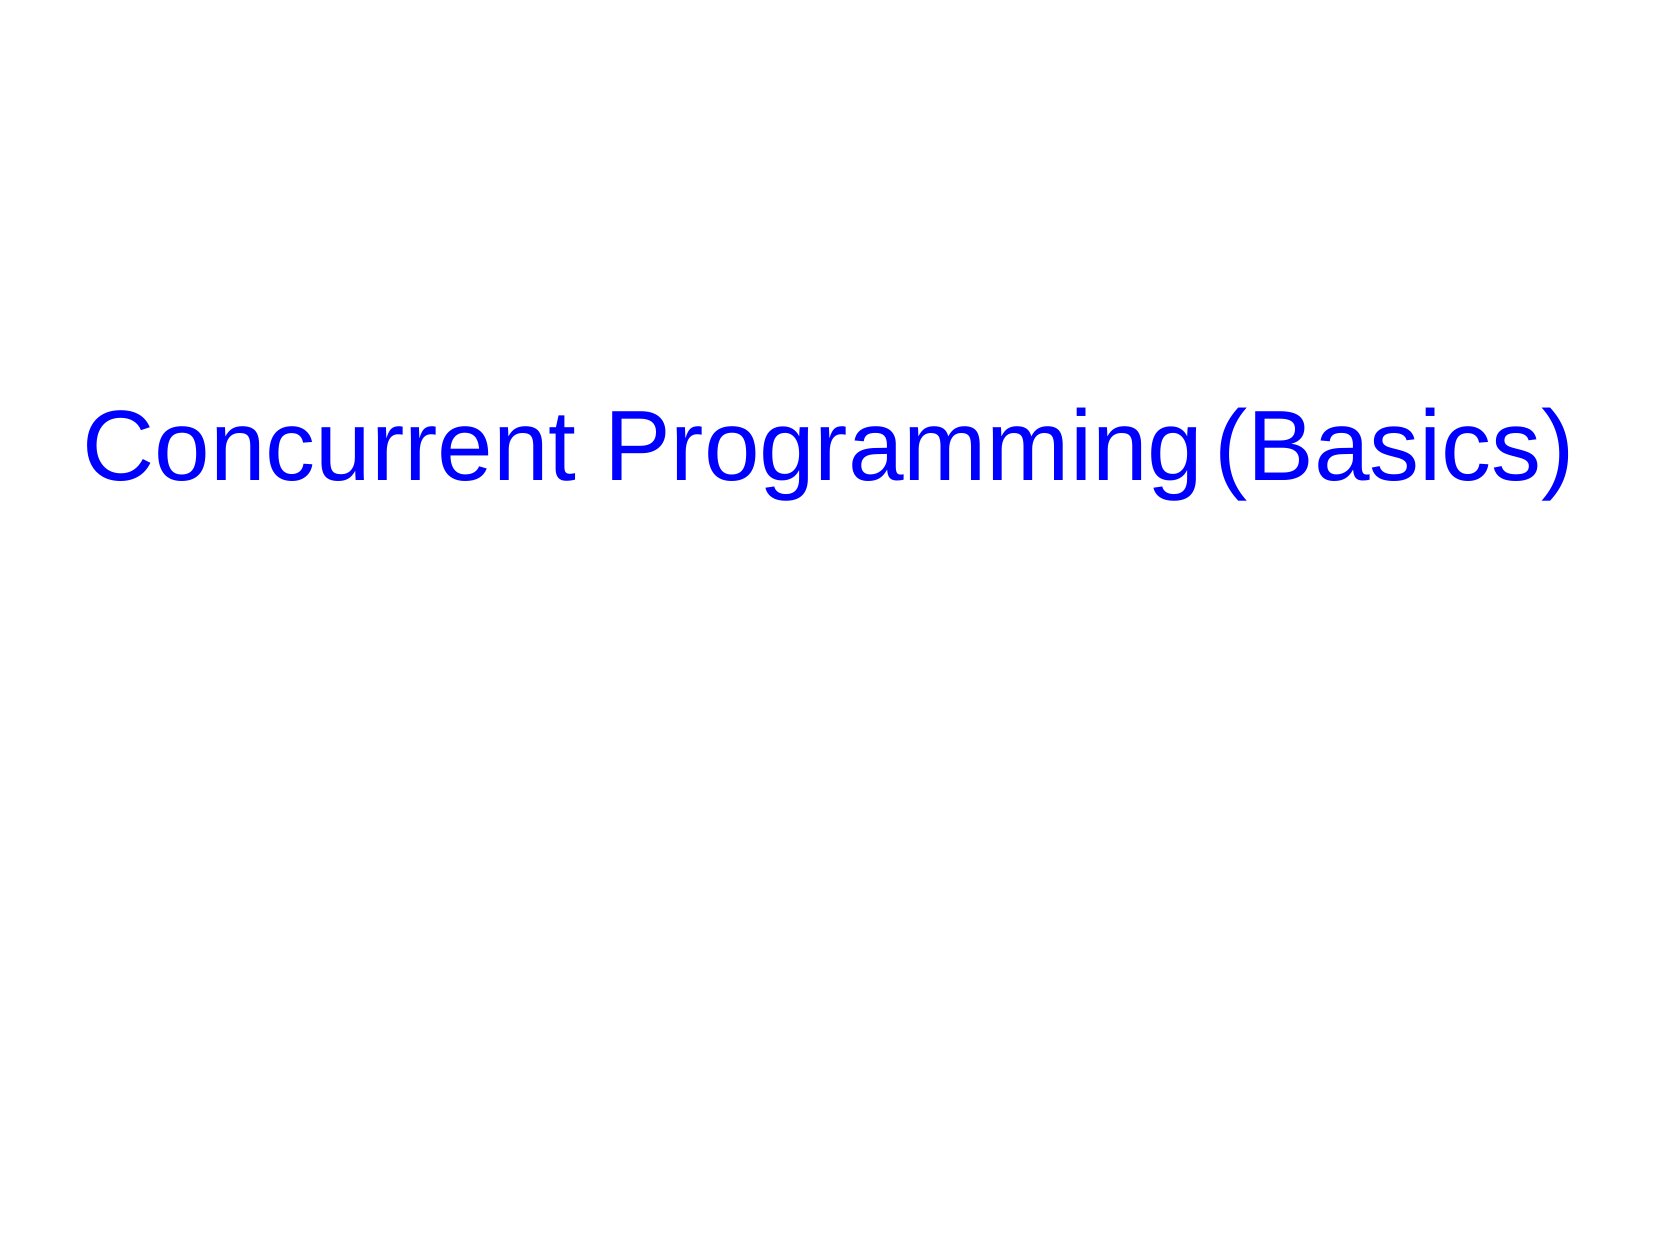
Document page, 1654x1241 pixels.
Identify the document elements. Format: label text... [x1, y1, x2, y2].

text_box Concurrent Programming (Basics) [82, 290, 1571, 1010]
